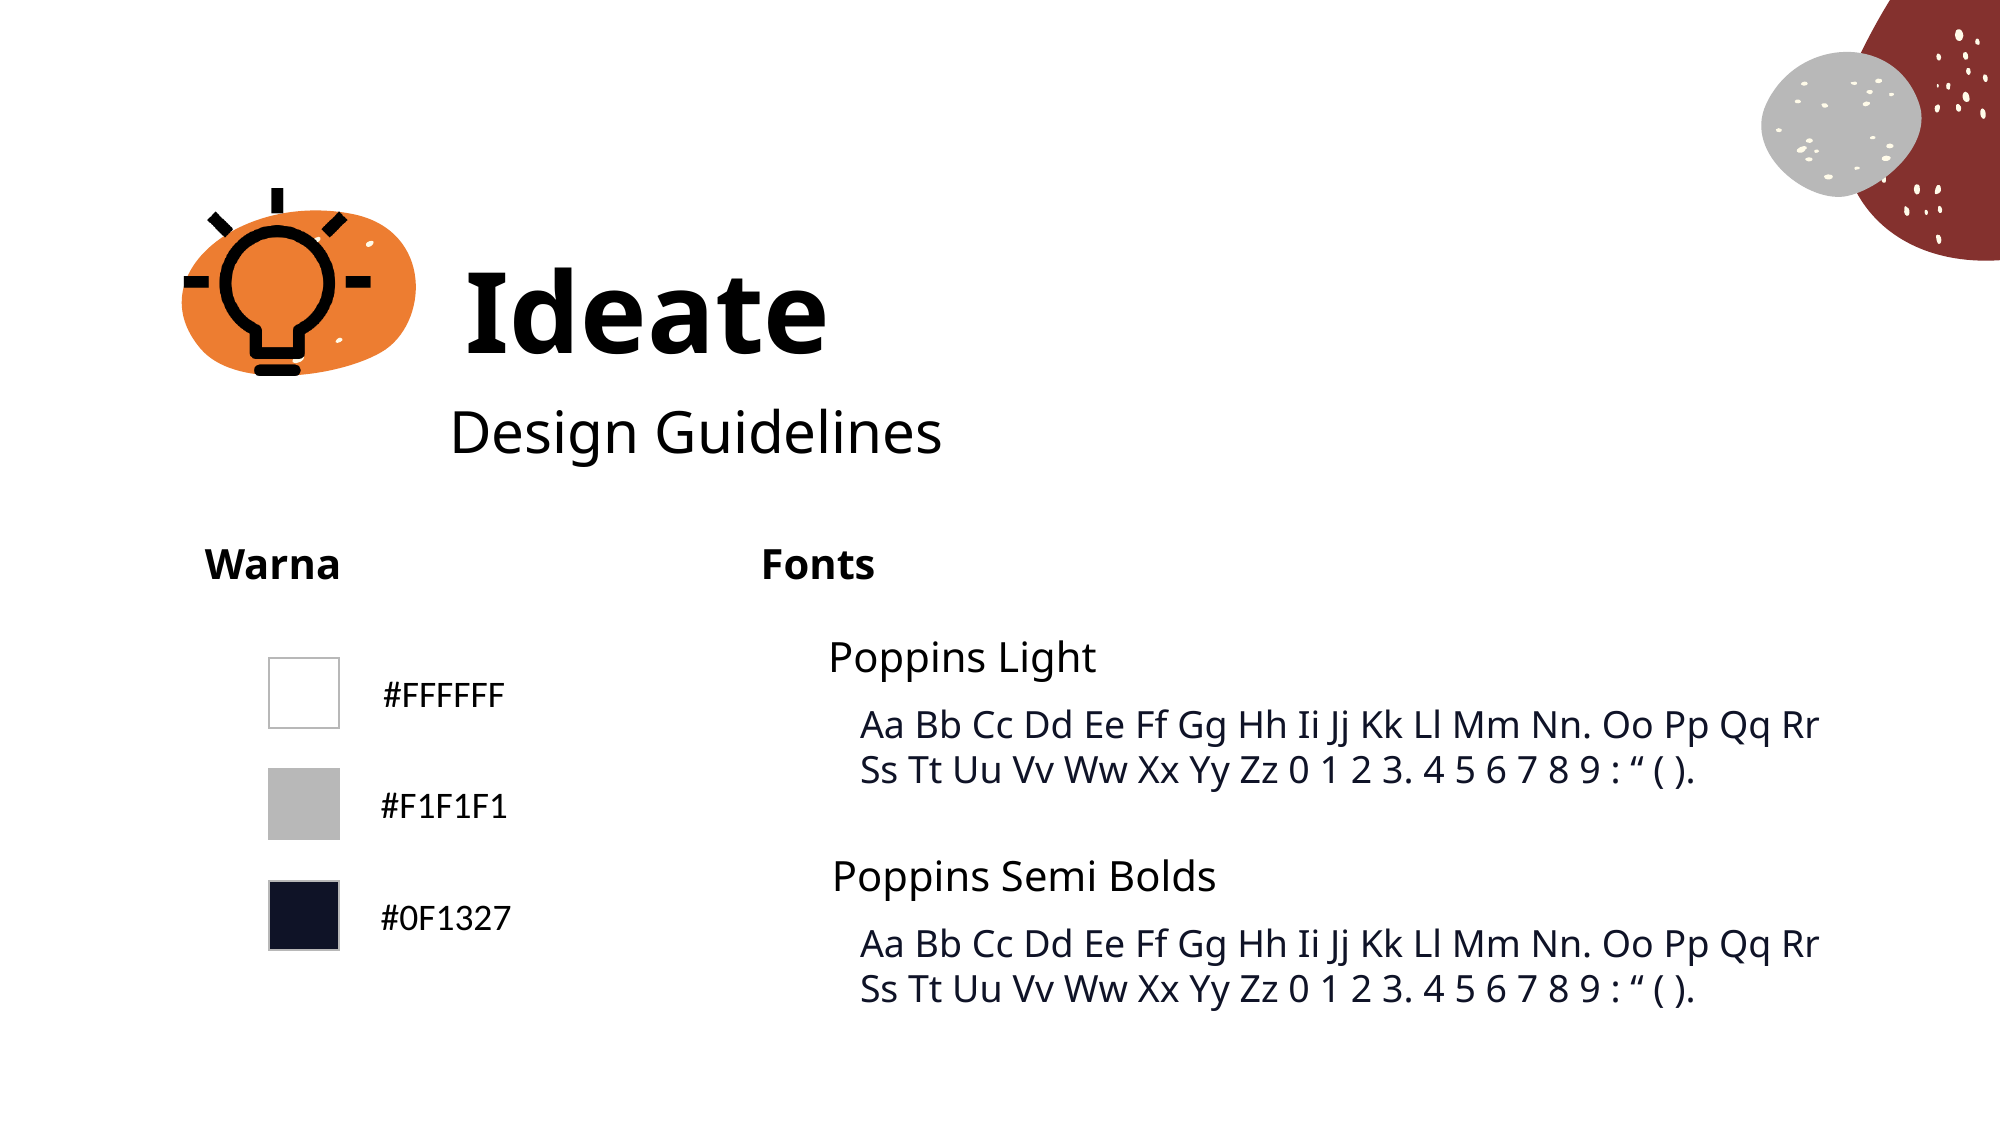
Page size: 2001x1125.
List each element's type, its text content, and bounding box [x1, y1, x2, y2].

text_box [144, 188, 875, 376]
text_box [1782, 0, 2000, 276]
text_box Poppins Semi Bolds [816, 831, 1270, 925]
text_box Poppins Light [813, 612, 1162, 706]
text_box [268, 657, 340, 729]
text_box Design Guidelines [434, 388, 1028, 481]
text_box Aa Bb Cc Dd Ee Ff Gg Hh Ii Jj Kk Ll Mm Nn. Oo Pp Qq Rr Ss Tt Uu Vv Ww Xx Yy Zz 0 1 2 3. 4 5 6 7 8 9 : “ ( ). [845, 693, 1846, 799]
text_box [268, 880, 340, 951]
text_box #FFFFFF [368, 663, 521, 723]
text_box Aa Bb Cc Dd Ee Ff Gg Hh Ii Jj Kk Ll Mm Nn. Oo Pp Qq Rr Ss Tt Uu Vv Ww Xx Yy Zz 0 1 2 3. 4 5 6 7 8 9 : “ ( ). [845, 912, 1846, 1018]
text_box [268, 768, 340, 840]
text_box Fonts [745, 520, 1008, 613]
text_box #0F1327 [365, 885, 527, 945]
text_box #F1F1F1 [365, 773, 524, 834]
text_box Warna [189, 520, 452, 613]
